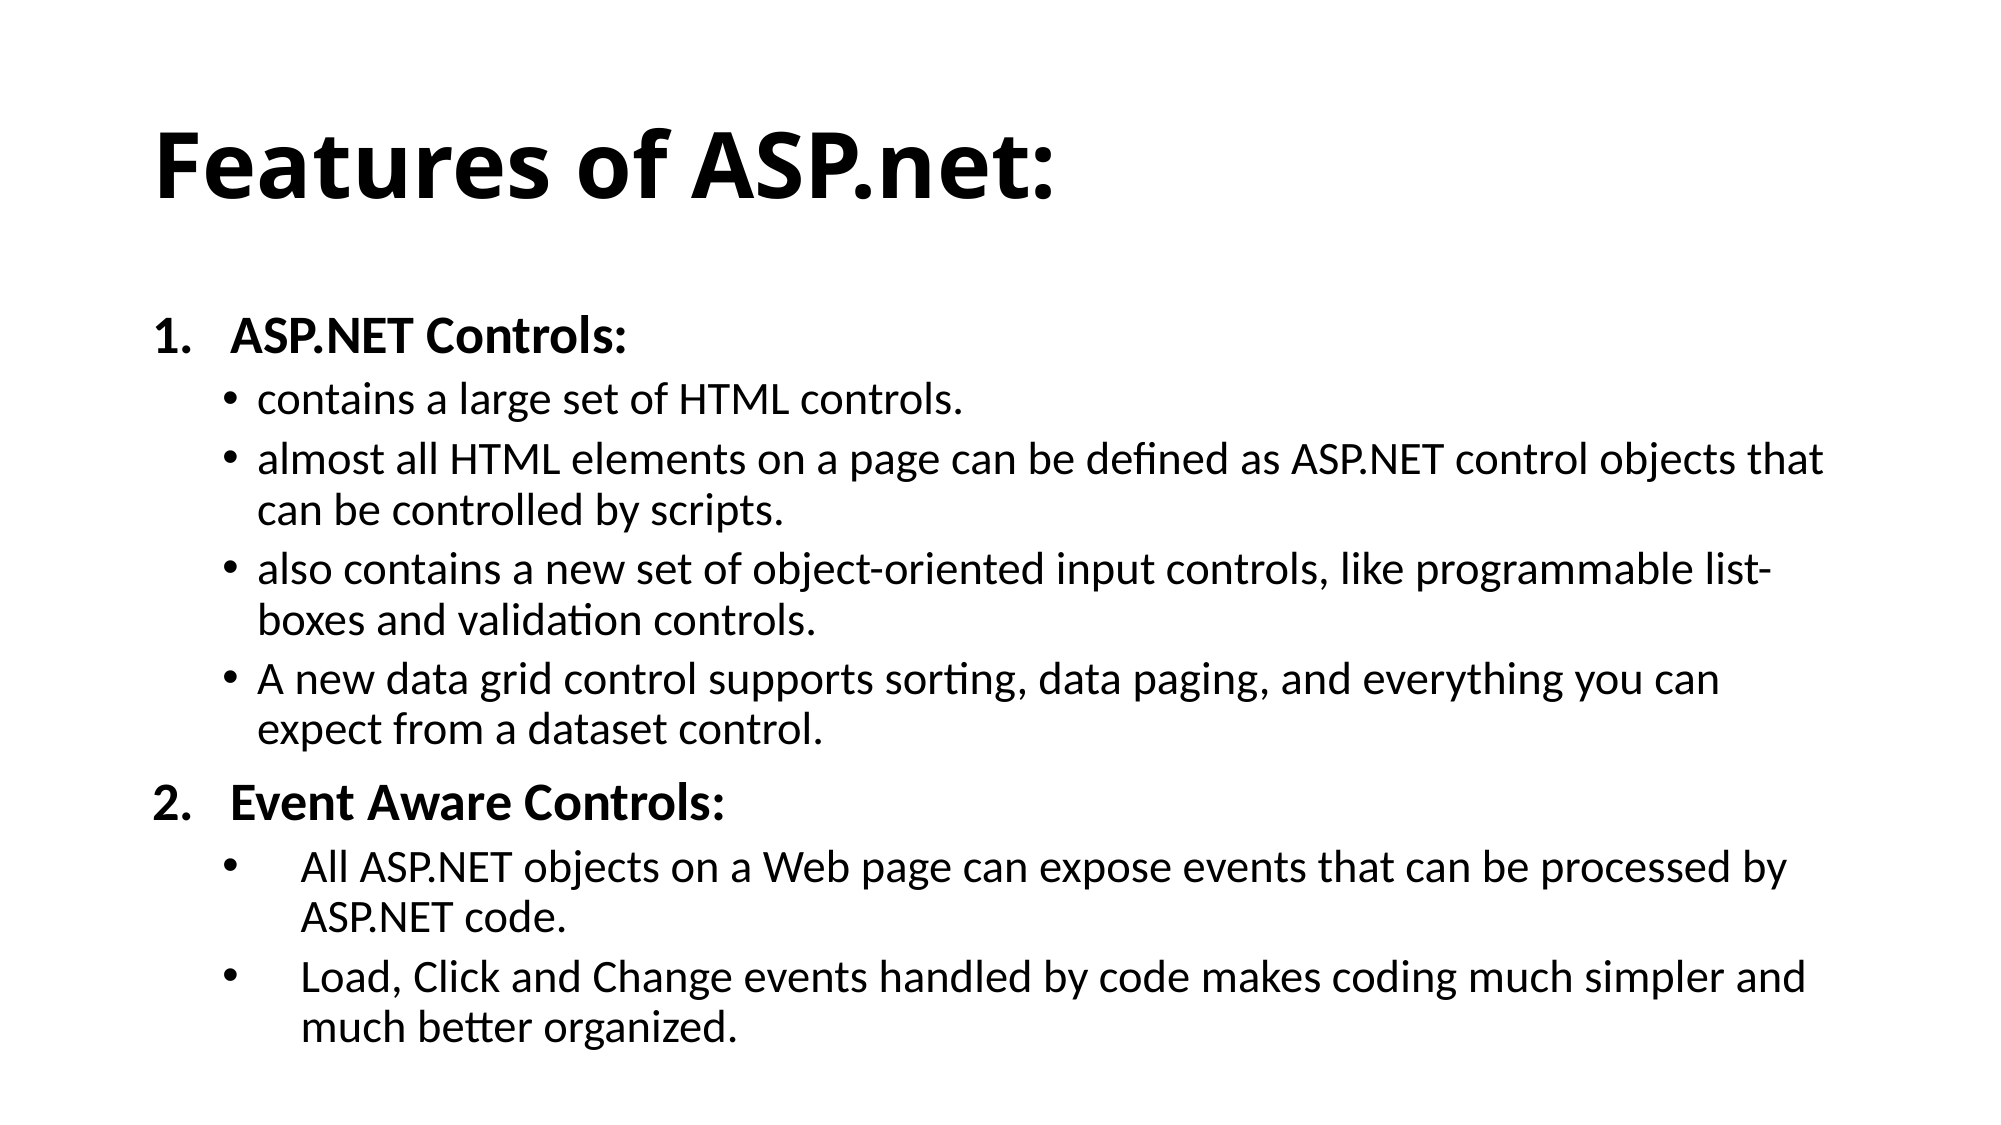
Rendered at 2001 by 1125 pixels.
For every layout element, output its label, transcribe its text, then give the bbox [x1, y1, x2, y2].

list ASP.NET Controls: contains a large set of HTML controls. almost all HTML elements on a page can be defined as ASP.NET control objects that can be controlled by scripts. also contains a new set of object-oriented input controls, like programmable list-boxes and validation controls. A new data grid control supports sorting, data paging, and everything you can expect from a dataset control. Event Aware Controls: All ASP.NET objects on a Web page can expose events that can be processed by ASP.NET code. Load, Click and Change events handled by code makes coding much simpler and much better organized. [137, 299, 1863, 1061]
title Features of ASP.net: [137, 59, 1863, 278]
